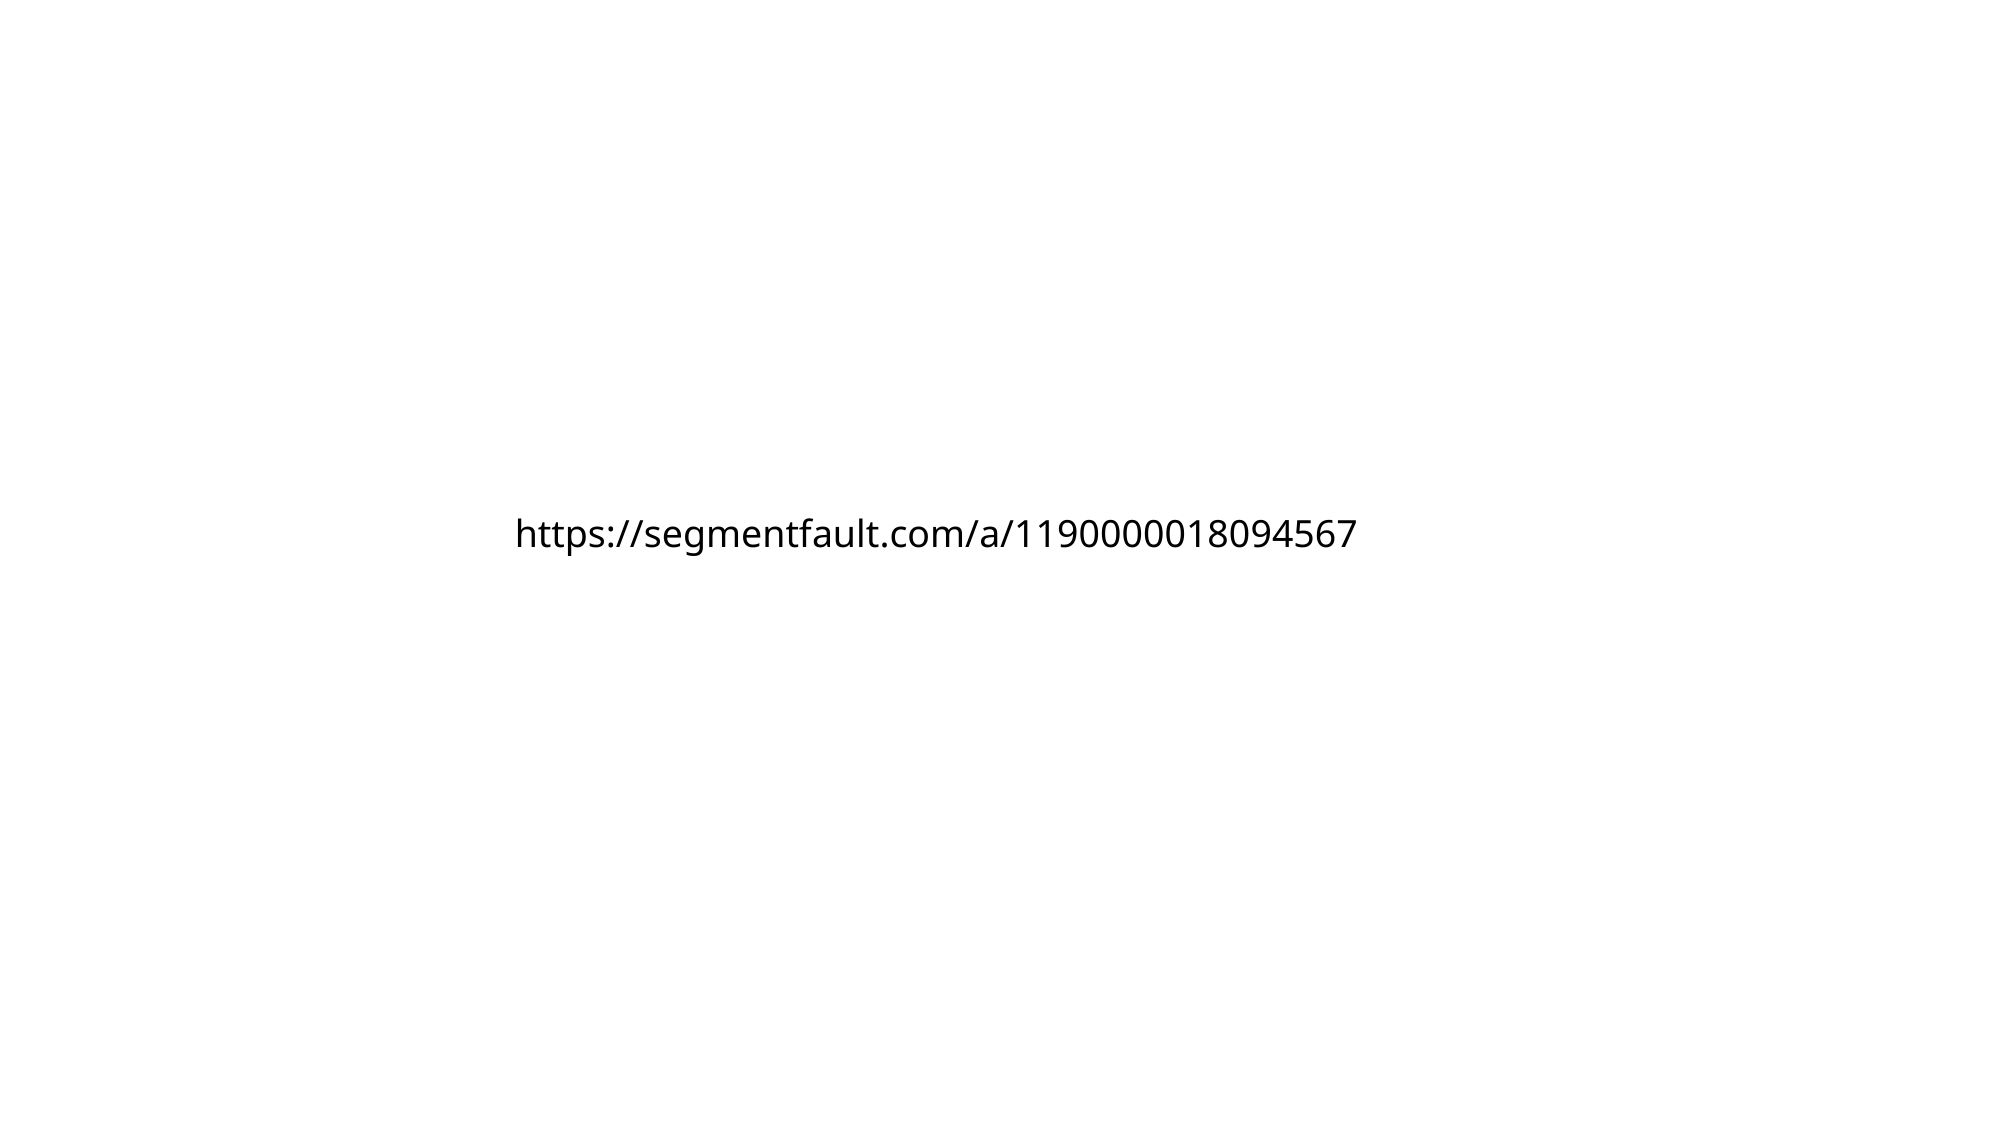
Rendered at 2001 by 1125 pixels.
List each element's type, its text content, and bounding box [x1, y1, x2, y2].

text_box https://segmentfault.com/a/1190000018094567 [500, 502, 1500, 562]
